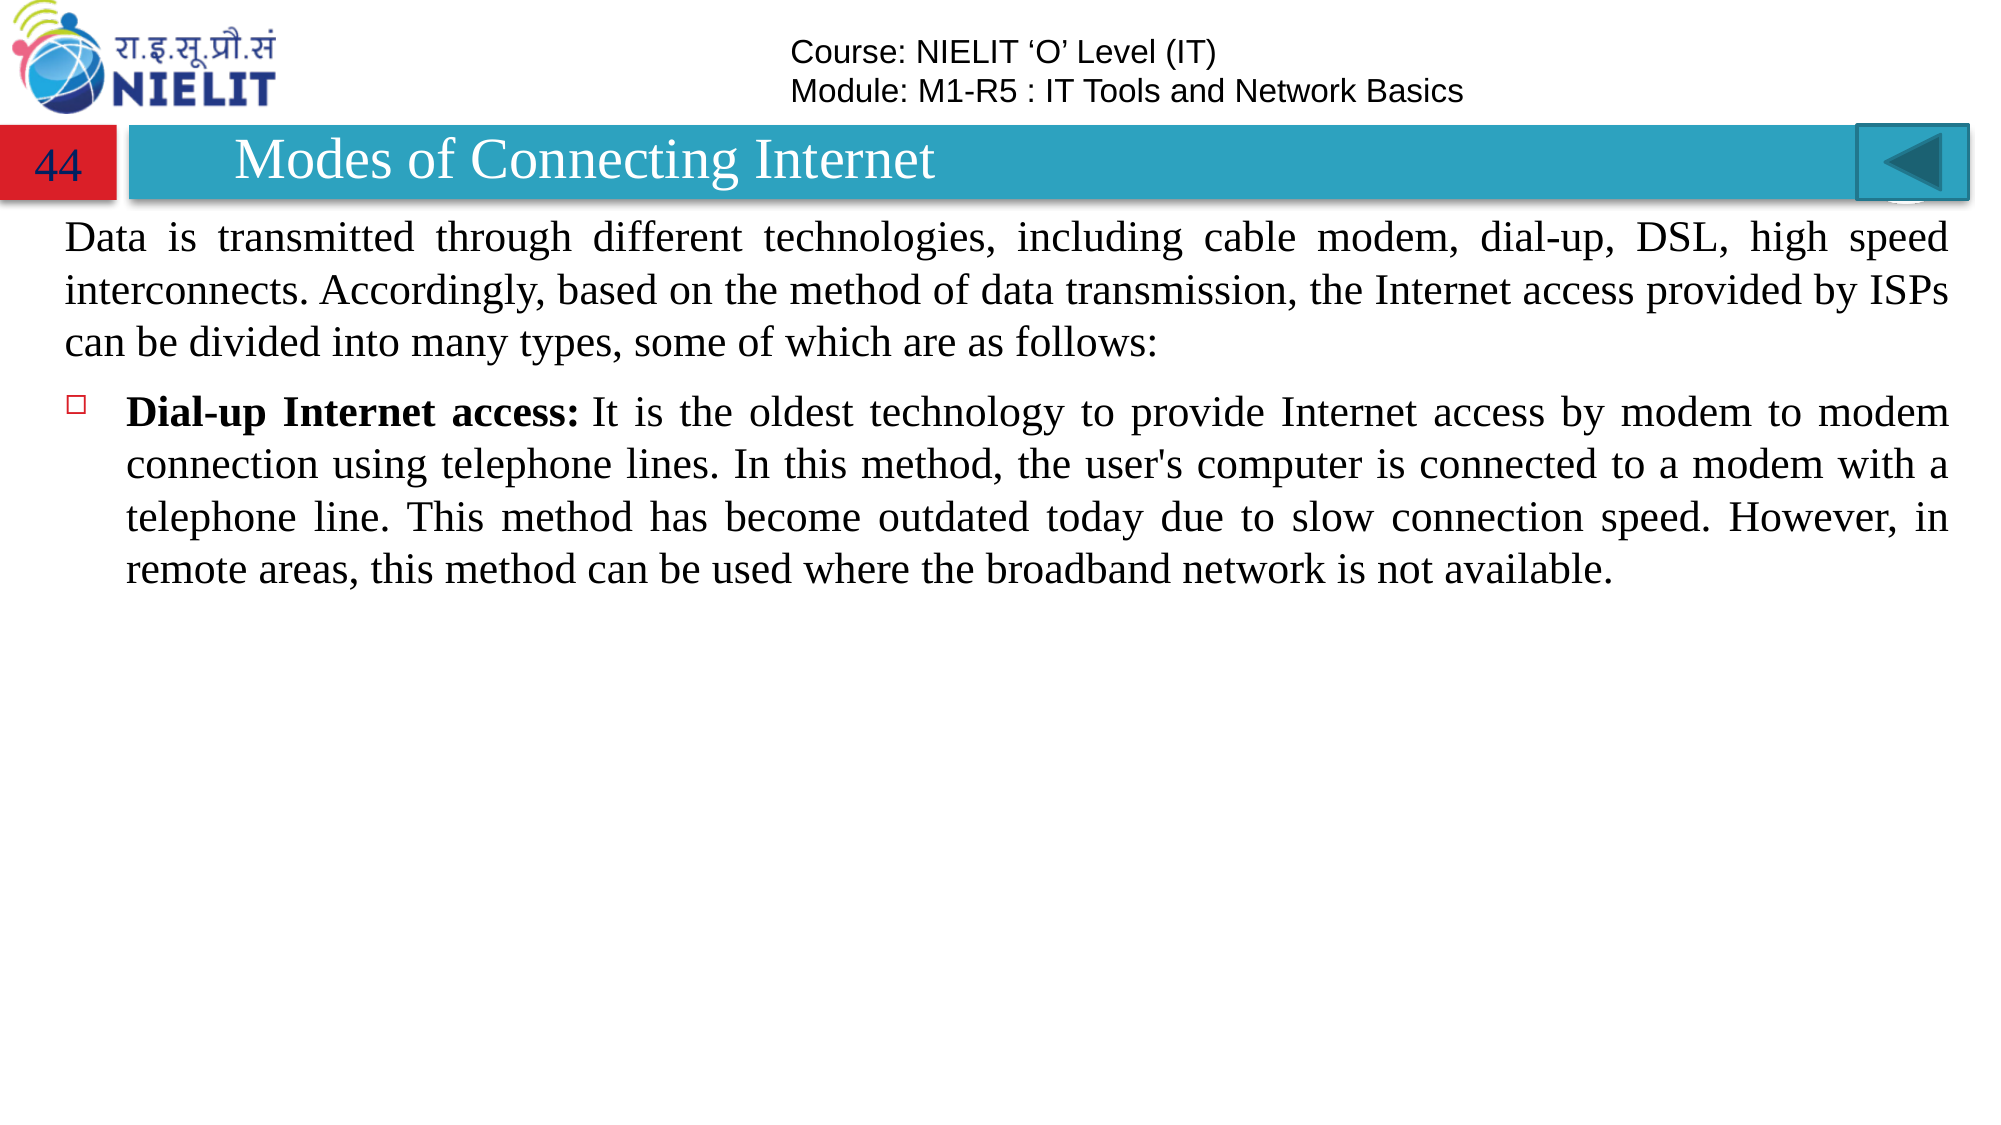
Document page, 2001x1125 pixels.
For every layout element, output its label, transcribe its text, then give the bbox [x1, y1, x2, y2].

list Data is transmitted through different technologies, including cable modem, dial-up, DSL, high speed interconnects. Accordingly, based on the method of data transmission, the Internet access provided by ISPs can be divided into many types, some of which are as follows: Dial-up Internet access: It is the oldest technology to provide Internet access by modem to modem connection using telephone lines. In this method, the user's computer is connected to a modem with a telephone line. This method has become outdated today due to slow connection speed. However, in remote areas, this method can be used where the broadband network is not available. [46, 199, 1969, 1005]
title Modes of Connecting Internet [216, 125, 1969, 199]
picture [12, 0, 276, 114]
slide_number 44 [0, 125, 117, 200]
picture [307, 10, 1891, 121]
